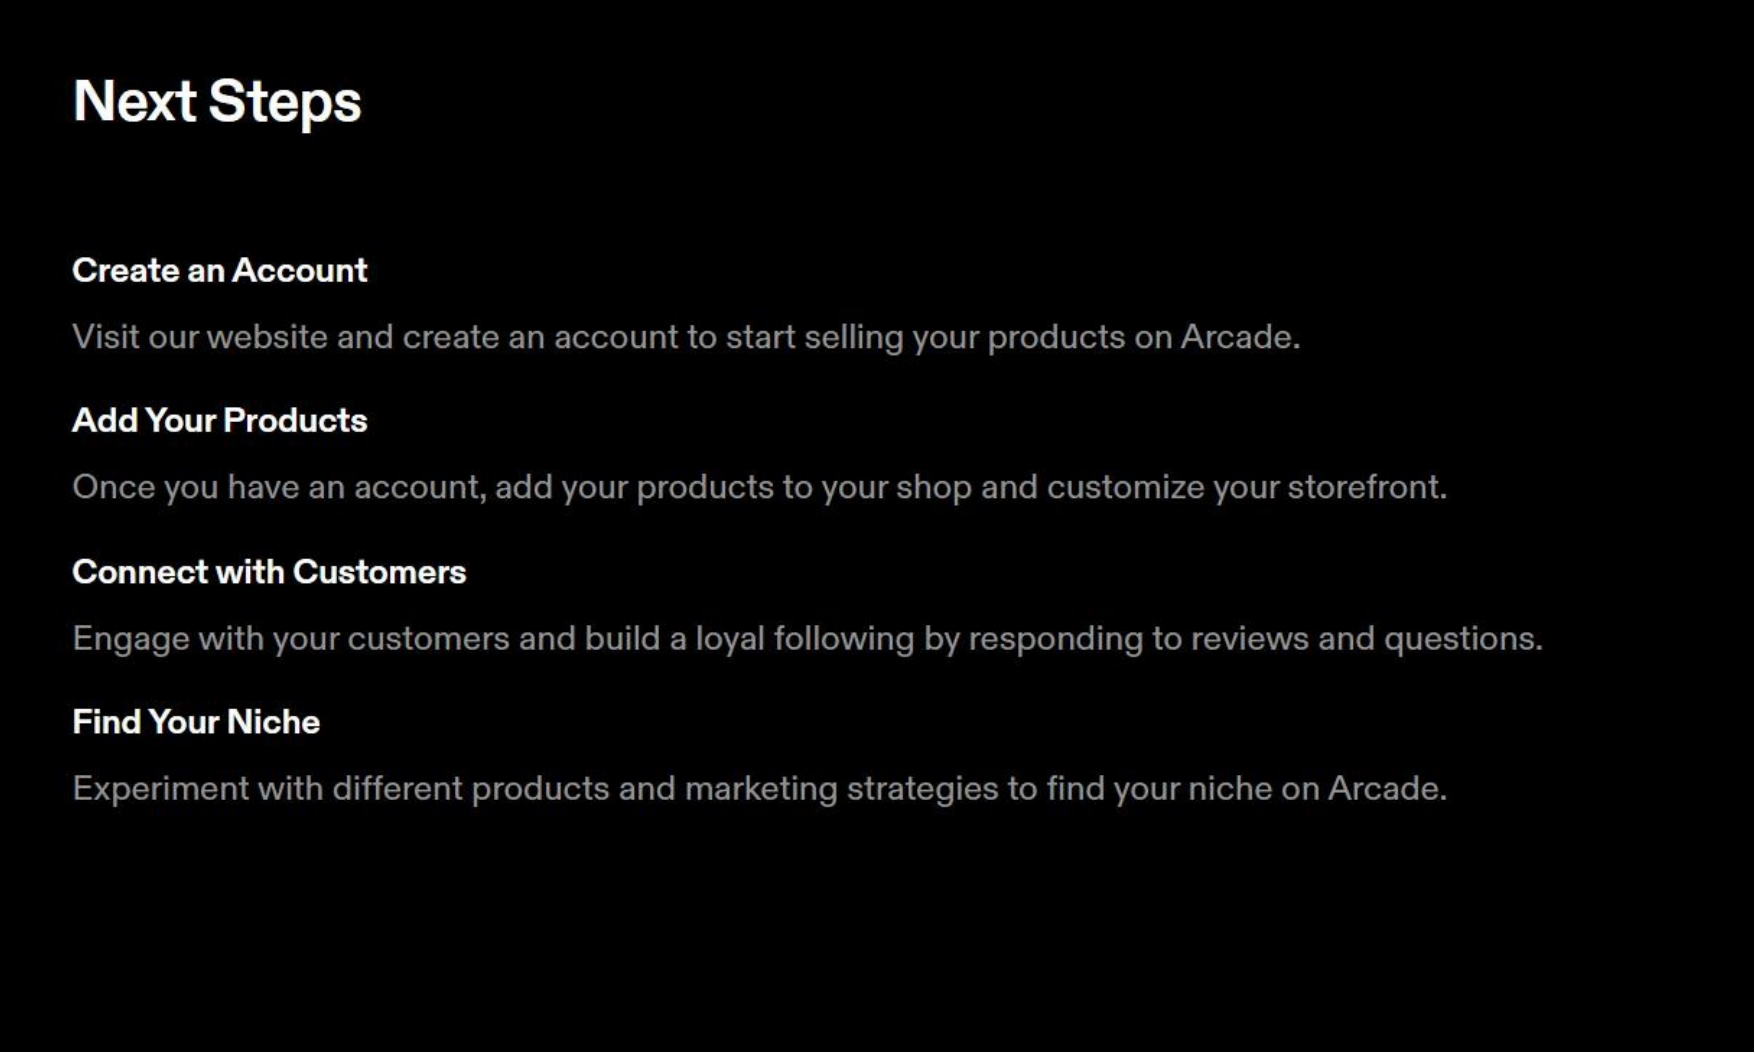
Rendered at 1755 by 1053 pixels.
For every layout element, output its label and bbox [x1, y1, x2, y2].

picture [31, 30, 1723, 876]
